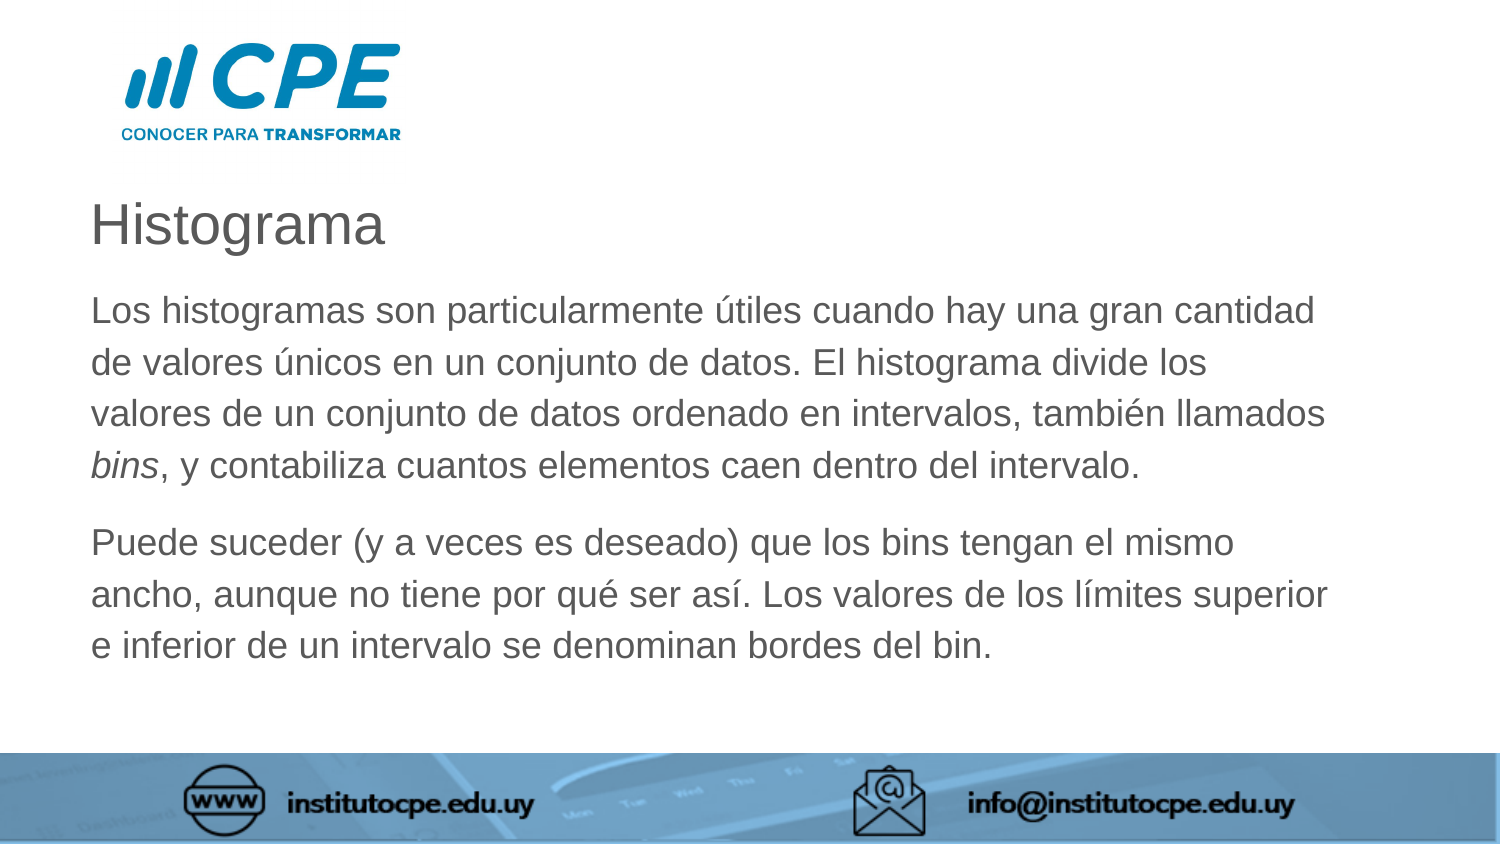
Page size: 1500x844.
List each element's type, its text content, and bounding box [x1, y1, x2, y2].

text_box Los histogramas son particularmente útiles cuando hay una gran cantidad de valores únicos en un conjunto de datos. El histograma divide los valores de un conjunto de datos ordenado en intervalos, también llamados bins, y contabiliza cuantos elementos caen dentro del intervalo. Puede suceder (y a veces es deseado) que los bins tengan el mismo ancho, aunque no tiene por qué ser así. Los valores de los límites superior e inferior de un intervalo se denominan bordes del bin. [75, 272, 1351, 751]
picture [112, 0, 406, 185]
picture [0, 753, 1500, 844]
text_box Histograma [75, 171, 1474, 272]
